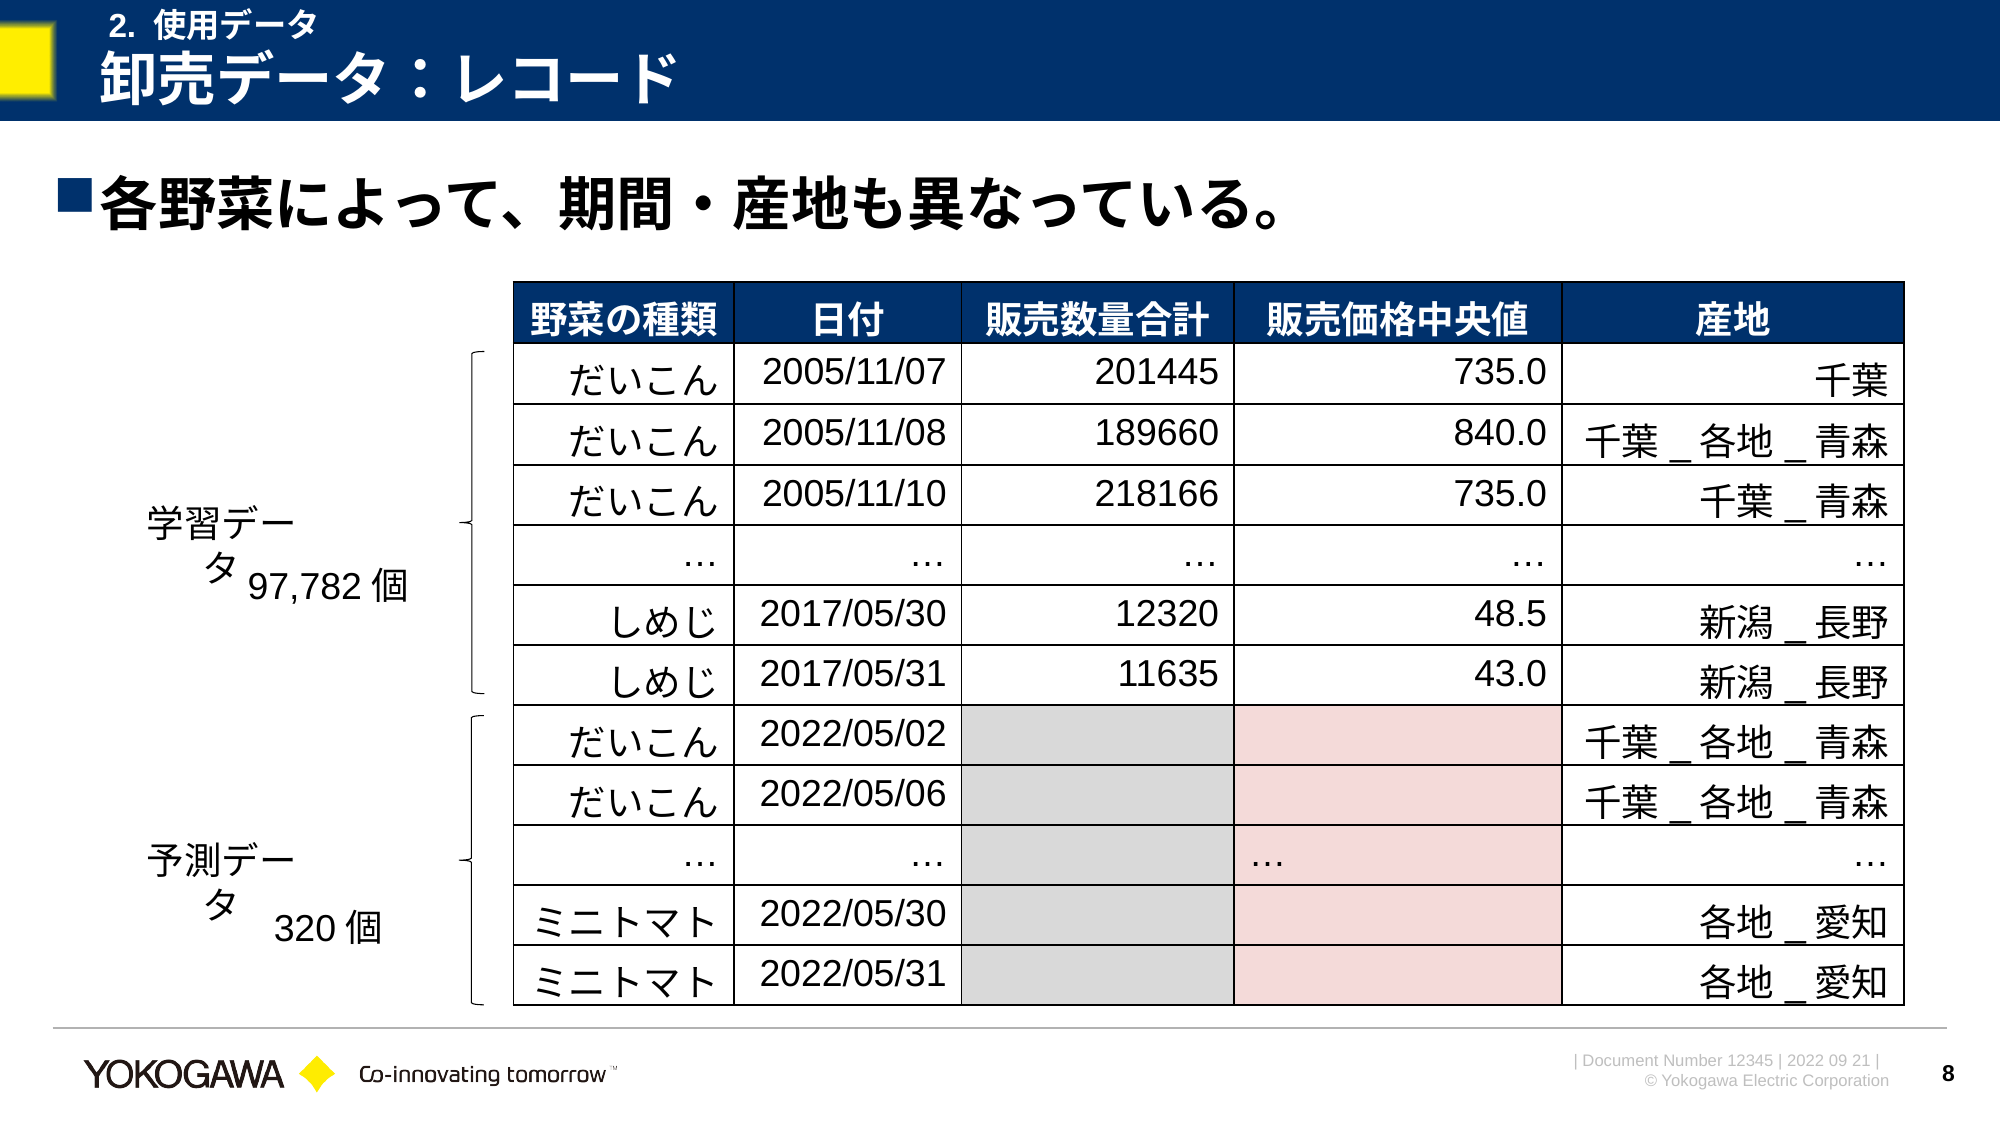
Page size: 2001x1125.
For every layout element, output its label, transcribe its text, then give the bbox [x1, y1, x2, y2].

table_cell 201445 [962, 344, 1233, 403]
table_cell 2017/05/30 [735, 586, 961, 644]
table_cell 2017/05/31 [735, 646, 961, 704]
table_cell [1235, 946, 1561, 1004]
table_cell 735.0 [1235, 344, 1561, 403]
slide_number 8 [1904, 1042, 1970, 1103]
table_cell … [1563, 526, 1903, 584]
text_box [458, 715, 484, 1006]
table_cell 2022/05/06 [735, 766, 961, 824]
table_cell [1235, 766, 1561, 824]
table_cell … [1235, 826, 1561, 884]
table_cell 新潟_長野 [1563, 646, 1903, 704]
table_cell だいこん [514, 405, 733, 464]
table_cell 48.5 [1235, 586, 1561, 644]
table_cell 千葉_青森 [1563, 466, 1903, 524]
text_box 各野菜によって、期間・産地も異なっている。 [38, 167, 1955, 253]
table_cell 12320 [962, 586, 1233, 644]
table_cell 840.0 [1235, 405, 1561, 464]
text_box 学習データ [115, 492, 329, 597]
table_cell 千葉_各地_青森 [1563, 766, 1903, 824]
table_cell 2005/11/10 [735, 466, 961, 524]
table_cell ミニトマト [514, 946, 733, 1004]
table_header 野菜の種類 [514, 283, 733, 342]
table_cell 2005/11/08 [735, 405, 961, 464]
table_cell [962, 706, 1233, 764]
table_cell 千葉 [1563, 344, 1903, 403]
table_cell [1235, 886, 1561, 944]
table_cell 2022/05/02 [735, 706, 961, 764]
table_cell 新潟_長野 [1563, 586, 1903, 644]
table_cell 千葉_各地_青森 [1563, 706, 1903, 764]
picture [0, 6, 69, 115]
table_cell [962, 946, 1233, 1004]
table_cell だいこん [514, 706, 733, 764]
table_cell 各地_愛知 [1563, 886, 1903, 944]
table_header 販売数量合計 [962, 283, 1233, 342]
title 卸売データ：レコード [84, 39, 1955, 125]
table_cell しめじ [514, 586, 733, 644]
table_cell 千葉_各地_青森 [1563, 405, 1903, 464]
table_header 日付 [735, 283, 961, 342]
table_cell だいこん [514, 766, 733, 824]
table_cell … [514, 826, 733, 884]
table_cell [962, 886, 1233, 944]
picture [83, 1055, 617, 1093]
table_cell … [1235, 526, 1561, 584]
text_box 97,782個 [221, 554, 435, 615]
table_cell 各地_愛知 [1563, 946, 1903, 1004]
table_cell 11635 [962, 646, 1233, 704]
table_cell 189660 [962, 405, 1233, 464]
table_cell … [735, 826, 961, 884]
text_box 320個 [221, 896, 435, 957]
table_cell [962, 766, 1233, 824]
table_cell 43.0 [1235, 646, 1561, 704]
text_box 2. 使用データ [93, 0, 559, 52]
table_cell [962, 826, 1233, 884]
table_cell 218166 [962, 466, 1233, 524]
table_cell 735.0 [1235, 466, 1561, 524]
table_cell [1235, 706, 1561, 764]
table_cell だいこん [514, 344, 733, 403]
table_cell … [735, 526, 961, 584]
table_cell ミニトマト [514, 886, 733, 944]
table_cell 2022/05/30 [735, 886, 961, 944]
text_box [459, 350, 485, 695]
table_cell 2005/11/07 [735, 344, 961, 403]
table_cell … [1563, 826, 1903, 884]
table_cell … [962, 526, 1233, 584]
table_cell だいこん [514, 466, 733, 524]
table_cell 2022/05/31 [735, 946, 961, 1004]
text_box 予測データ [115, 829, 329, 935]
table_header 販売価格中央値 [1235, 283, 1561, 342]
table_header 産地 [1563, 283, 1903, 342]
table_cell しめじ [514, 646, 733, 704]
table_cell … [514, 526, 733, 584]
